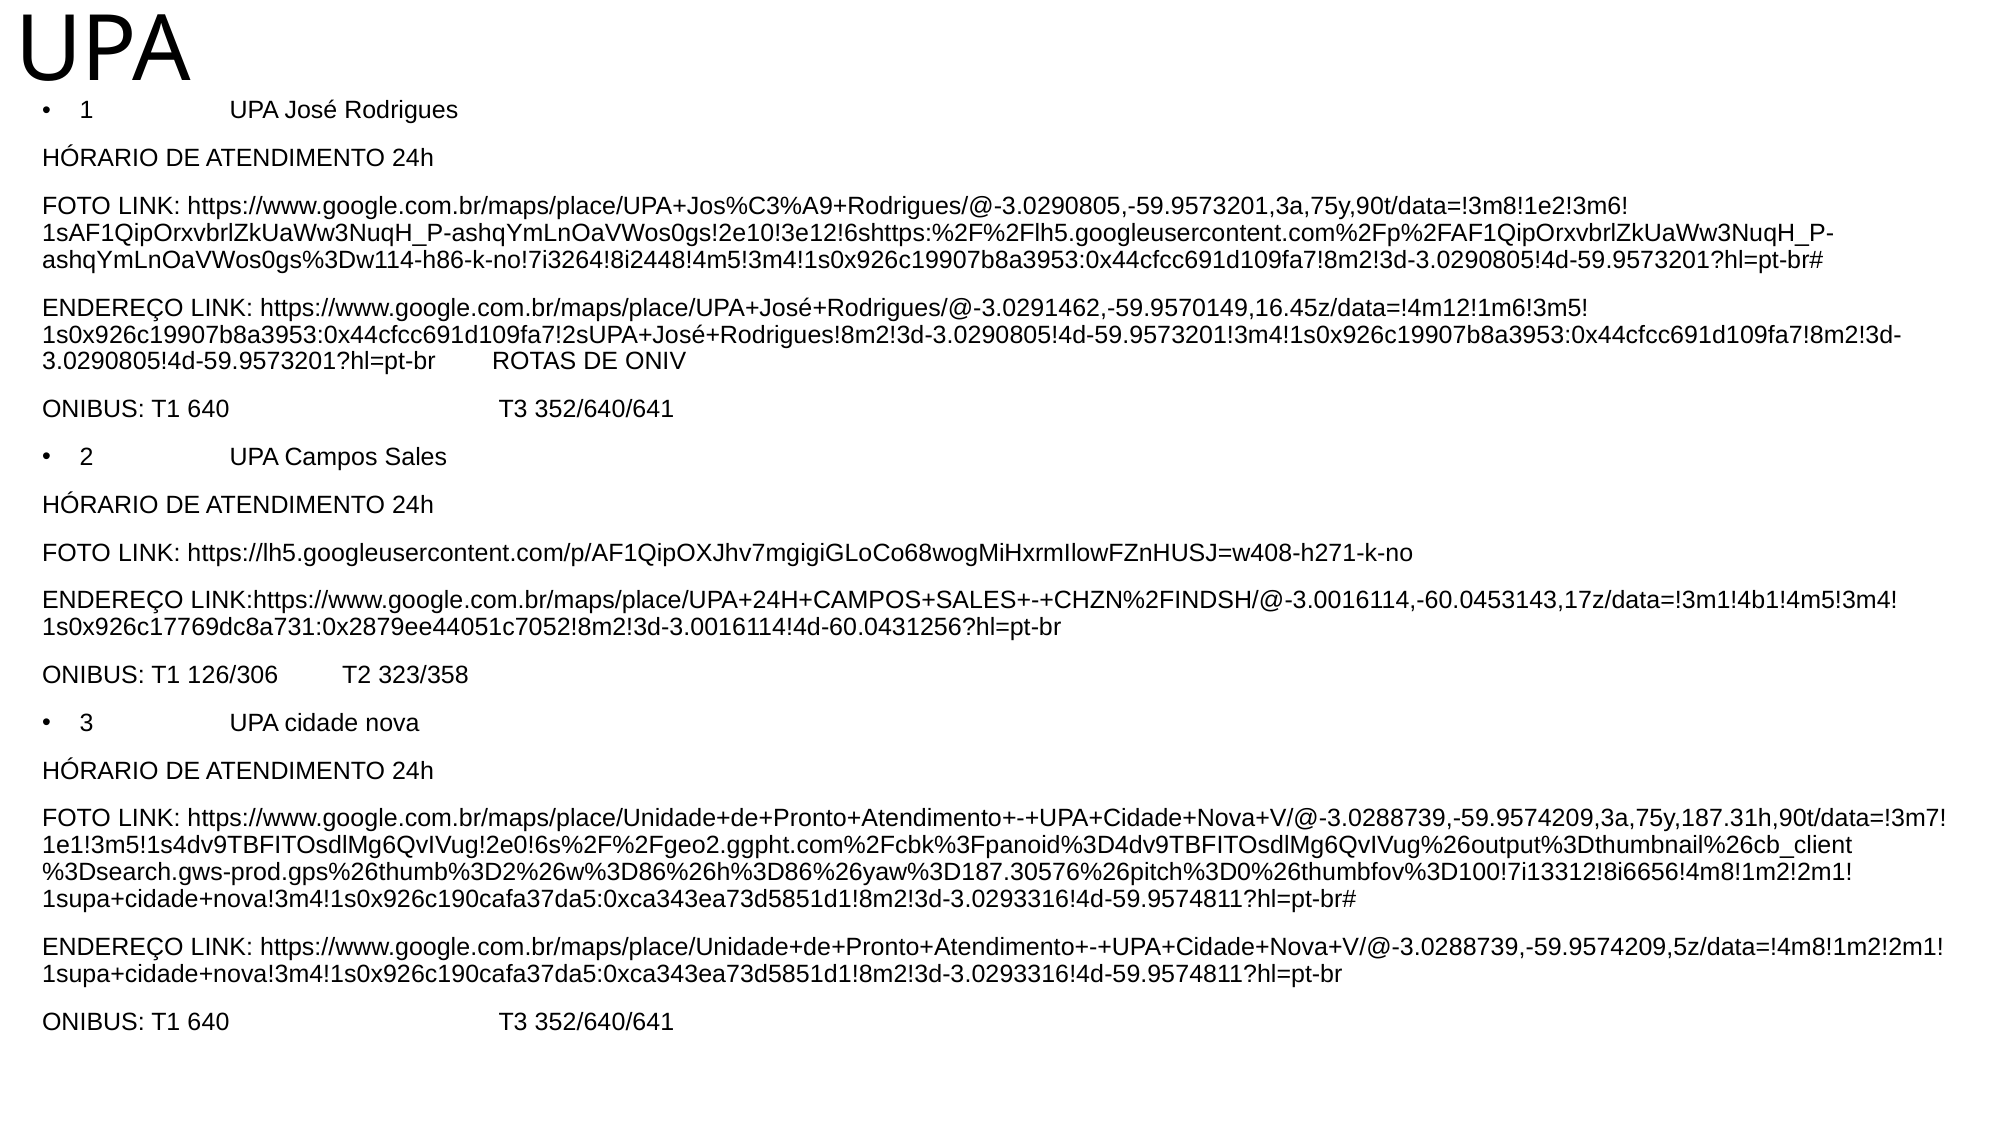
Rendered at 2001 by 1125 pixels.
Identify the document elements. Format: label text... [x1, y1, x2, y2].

list 1 UPA José Rodrigues HÓRARIO DE ATENDIMENTO 24h FOTO LINK: https://www.google.com.br/maps/place/UPA+Jos%C3%A9+Rodrigues/@-3.0290805,-59.9573201,3a,75y,90t/data=!3m8!1e2!3m6!1sAF1QipOrxvbrlZkUaWw3NuqH_P-ashqYmLnOaVWos0gs!2e10!3e12!6shttps:%2F%2Flh5.googleusercontent.com%2Fp%2FAF1QipOrxvbrlZkUaWw3NuqH_P-ashqYmLnOaVWos0gs%3Dw114-h86-k-no!7i3264!8i2448!4m5!3m4!1s0x926c19907b8a3953:0x44cfcc691d109fa7!8m2!3d-3.0290805!4d-59.9573201?hl=pt-br# ENDEREÇO LINK: https://www.google.com.br/maps/place/UPA+José+Rodrigues/@-3.0291462,-59.9570149,16.45z/data=!4m12!1m6!3m5!1s0x926c19907b8a3953:0x44cfcc691d109fa7!2sUPA+José+Rodrigues!8m2!3d-3.0290805!4d-59.9573201!3m4!1s0x926c19907b8a3953:0x44cfcc691d109fa7!8m2!3d-3.0290805!4d-59.9573201?hl=pt-br ROTAS DE ONIV ONIBUS: T1 640 T3 352/640/641 2 UPA Campos Sales HÓRARIO DE ATENDIMENTO 24h FOTO LINK: https://lh5.googleusercontent.com/p/AF1QipOXJhv7mgigiGLoCo68wogMiHxrmIlowFZnHUSJ=w408-h271-k-no ENDEREÇO LINK:https://www.google.com.br/maps/place/UPA+24H+CAMPOS+SALES+-+CHZN%2FINDSH/@-3.0016114,-60.0453143,17z/data=!3m1!4b1!4m5!3m4!1s0x926c17769dc8a731:0x2879ee44051c7052!8m2!3d-3.0016114!4d-60.0431256?hl=pt-br ONIBUS: T1 126/306 T2 323/358 3 UPA cidade nova HÓRARIO DE ATENDIMENTO 24h FOTO LINK: https://www.google.com.br/maps/place/Unidade+de+Pronto+Atendimento+-+UPA+Cidade+Nova+V/@-3.0288739,-59.9574209,3a,75y,187.31h,90t/data=!3m7!1e1!3m5!1s4dv9TBFITOsdlMg6QvIVug!2e0!6s%2F%2Fgeo2.ggpht.com%2Fcbk%3Fpanoid%3D4dv9TBFITOsdlMg6QvIVug%26output%3Dthumbnail%26cb_client%3Dsearch.gws-prod.gps%26thumb%3D2%26w%3D86%26h%3D86%26yaw%3D187.30576%26pitch%3D0%26thumbfov%3D100!7i13312!8i6656!4m8!1m2!2m1!1supa+cidade+nova!3m4!1s0x926c190cafa37da5:0xca343ea73d5851d1!8m2!3d-3.0293316!4d-59.9574811?hl=pt-br# ENDEREÇO LINK: https://www.google.com.br/maps/place/Unidade+de+Pronto+Atendimento+-+UPA+Cidade+Nova+V/@-3.0288739,-59.9574209,5z/data=!4m8!1m2!2m1!1supa+cidade+nova!3m4!1s0x926c190cafa37da5:0xca343ea73d5851d1!8m2!3d-3.0293316!4d-59.9574811?hl=pt-br ONIBUS: T1 640 T3 352/640/641 [26, 90, 2000, 1125]
title UPA [0, 0, 1725, 159]
